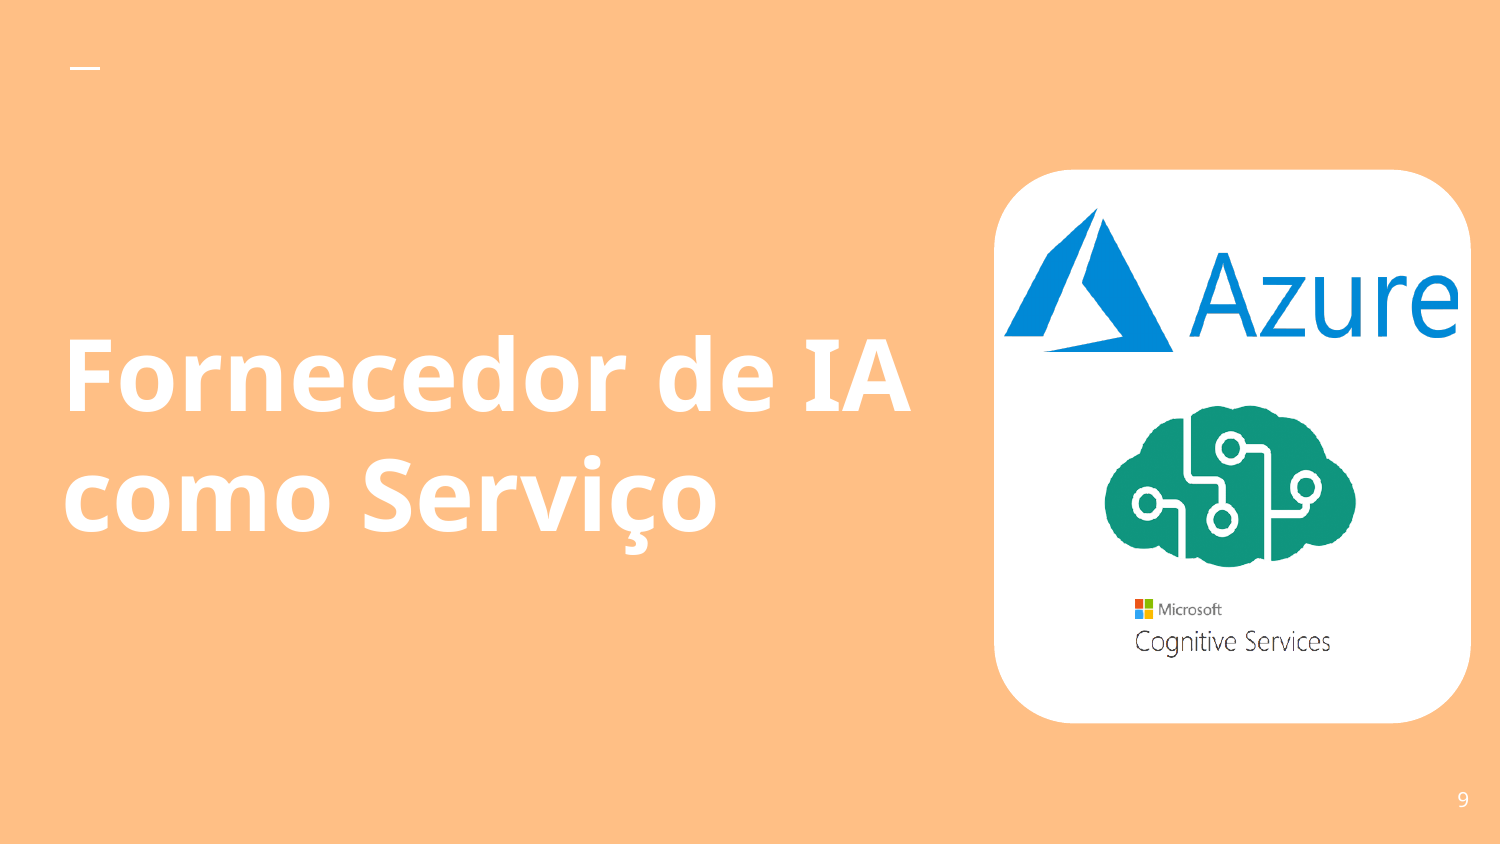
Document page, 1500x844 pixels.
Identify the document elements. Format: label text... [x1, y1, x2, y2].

picture [1004, 208, 1458, 352]
slide_number ‹#› [1394, 769, 1484, 834]
picture [1060, 364, 1402, 680]
text_box [1071, 169, 1471, 724]
title Fornecedor de IA como Serviço [46, 116, 1071, 746]
